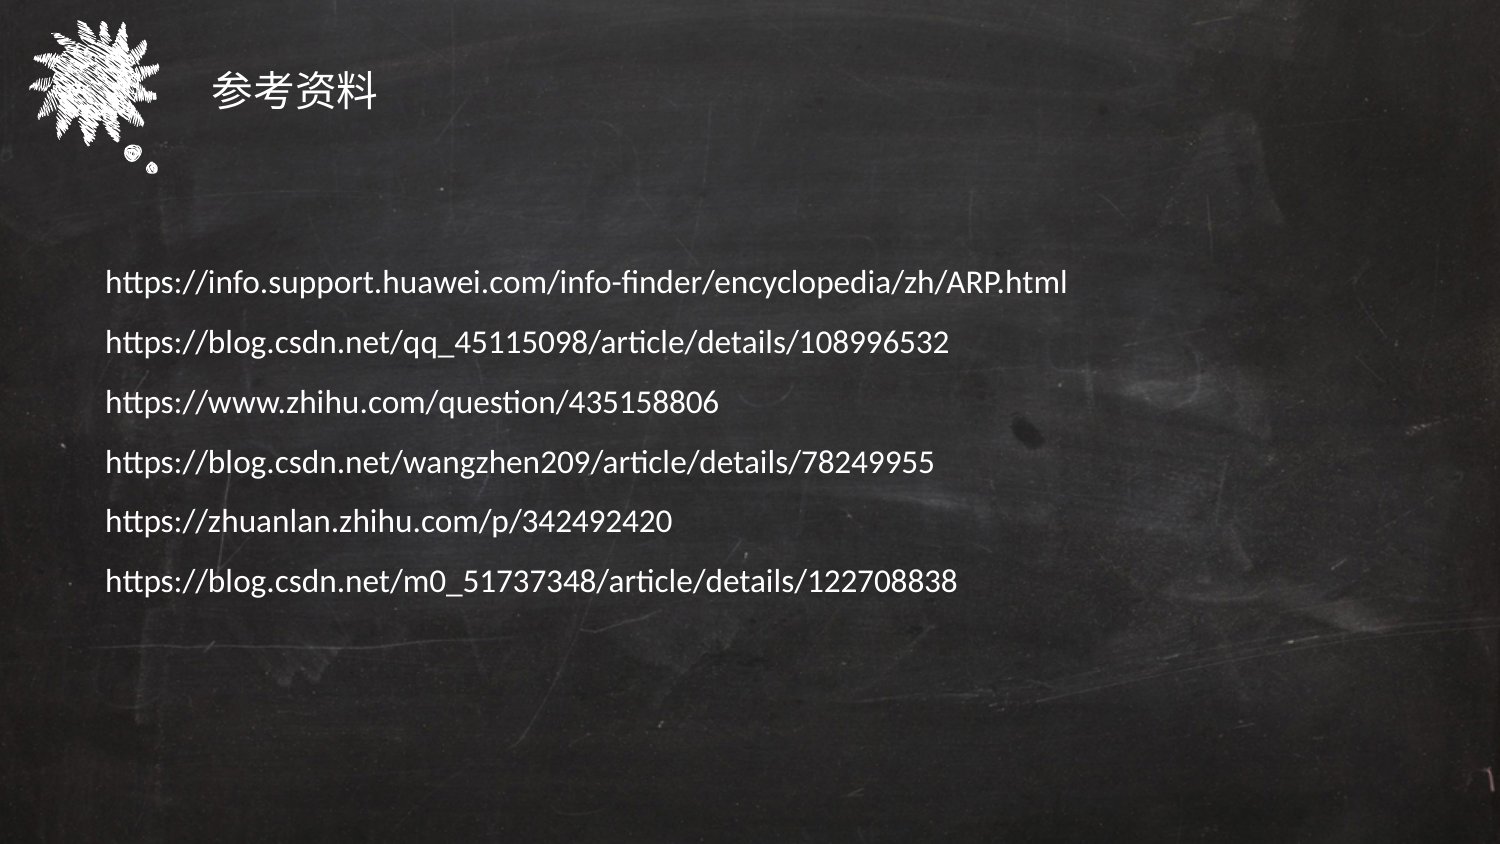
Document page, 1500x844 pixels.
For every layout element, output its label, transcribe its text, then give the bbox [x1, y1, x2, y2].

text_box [29, 19, 396, 174]
picture [0, 0, 1500, 844]
text_box https://info.support.huawei.com/info-finder/encyclopedia/zh/ARP.html https://blog.csdn.net/qq_45115098/article/details/108996532 https://www.zhihu.com/question/435158806 https://blog.csdn.net/wangzhen209/article/details/78249955 https://zhuanlan.zhihu.com/p/342492420 https://blog.csdn.net/m0_51737348/article/details/122708838 [90, 232, 1140, 607]
